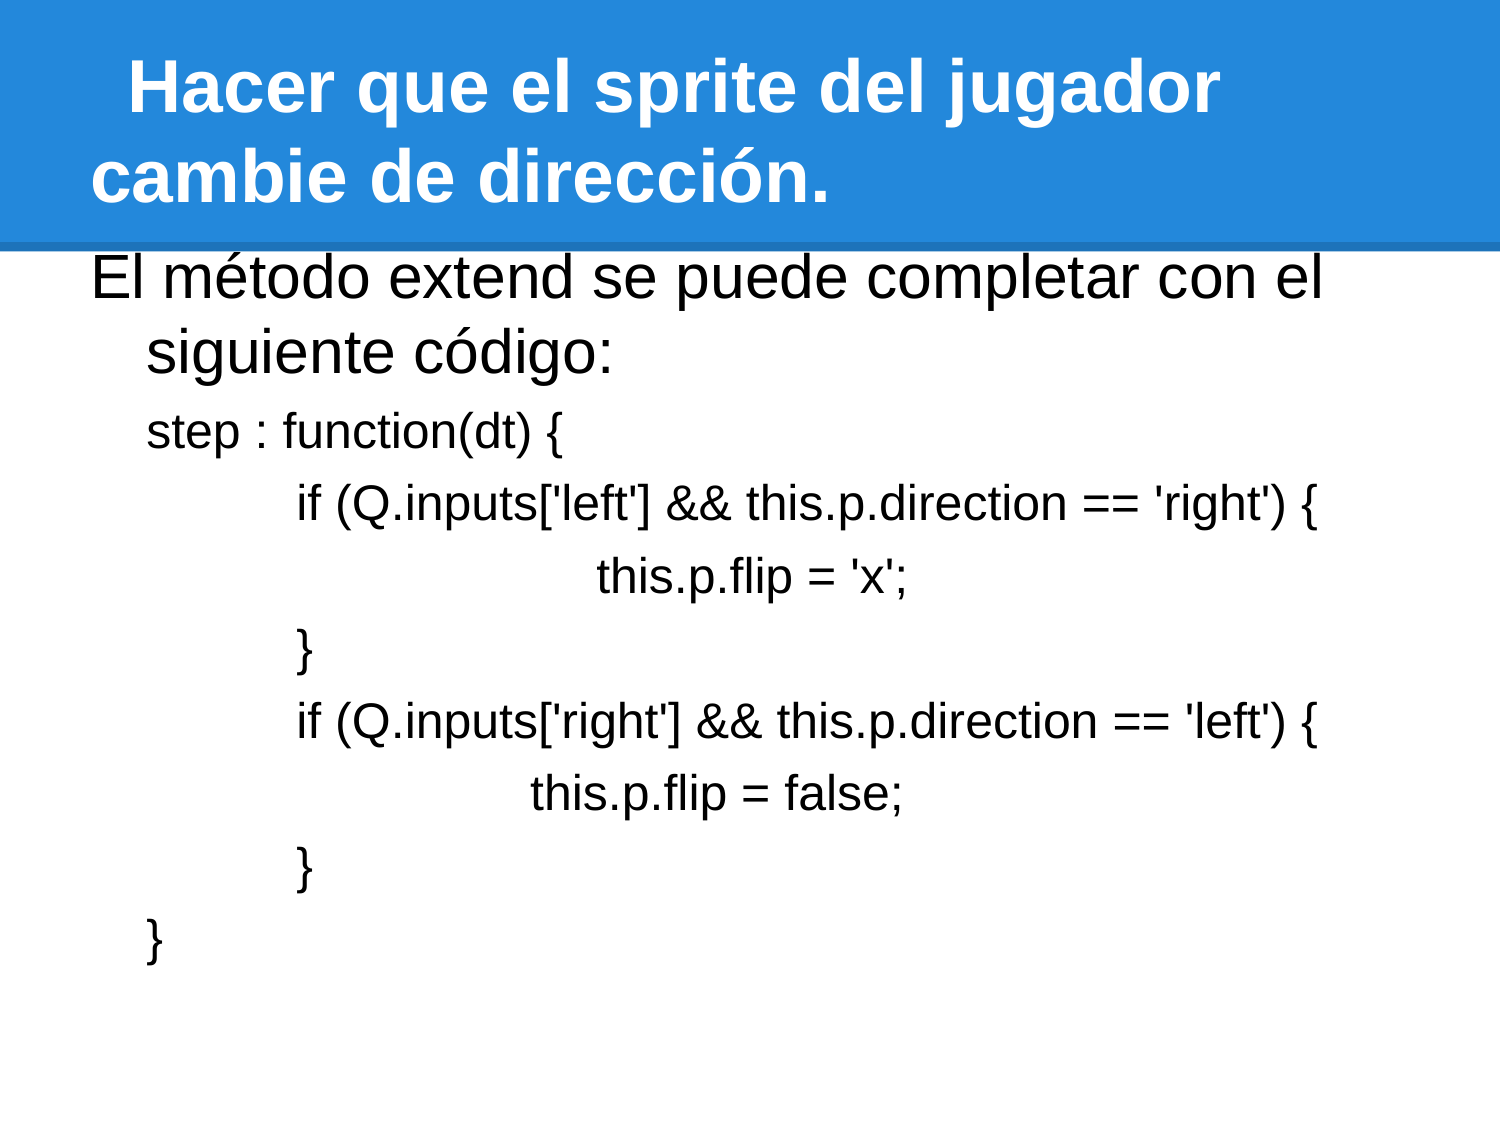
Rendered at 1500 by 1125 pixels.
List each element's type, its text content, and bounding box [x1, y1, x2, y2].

title Hacer que el sprite del jugador cambie de dirección. [75, 45, 1425, 220]
list El método extend se puede completar con el siguiente código: step : function(dt) { if (Q.inputs['left'] && this.p.direction == 'right') { this.p.flip = 'x'; } if (Q.inputs['right'] && this.p.direction == 'left') { this.p.flip = false; } } [75, 220, 1425, 1078]
